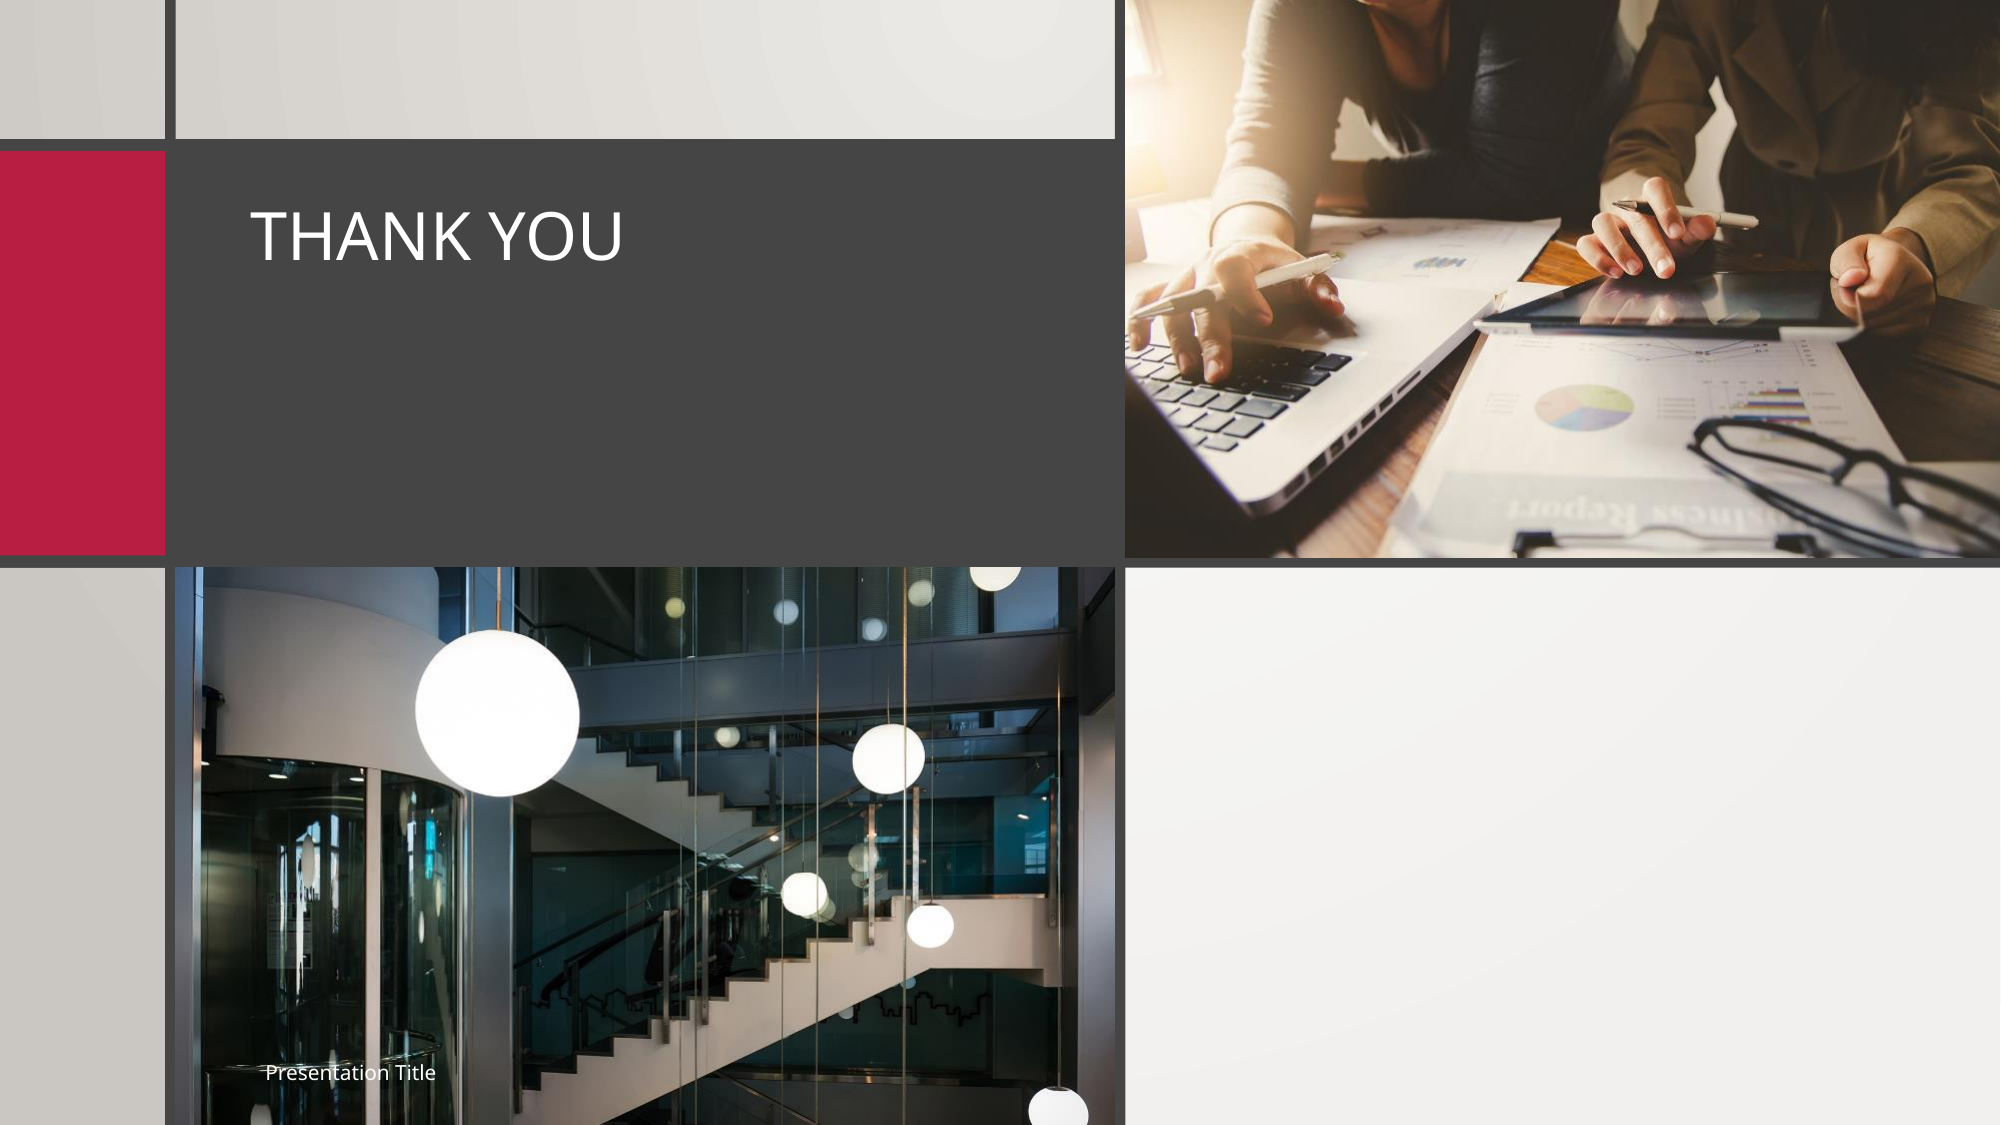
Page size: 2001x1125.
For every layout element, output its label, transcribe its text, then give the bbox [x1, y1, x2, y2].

title THANK YOU [235, 186, 1033, 518]
picture [1124, 0, 2000, 558]
picture [174, 567, 1115, 1125]
